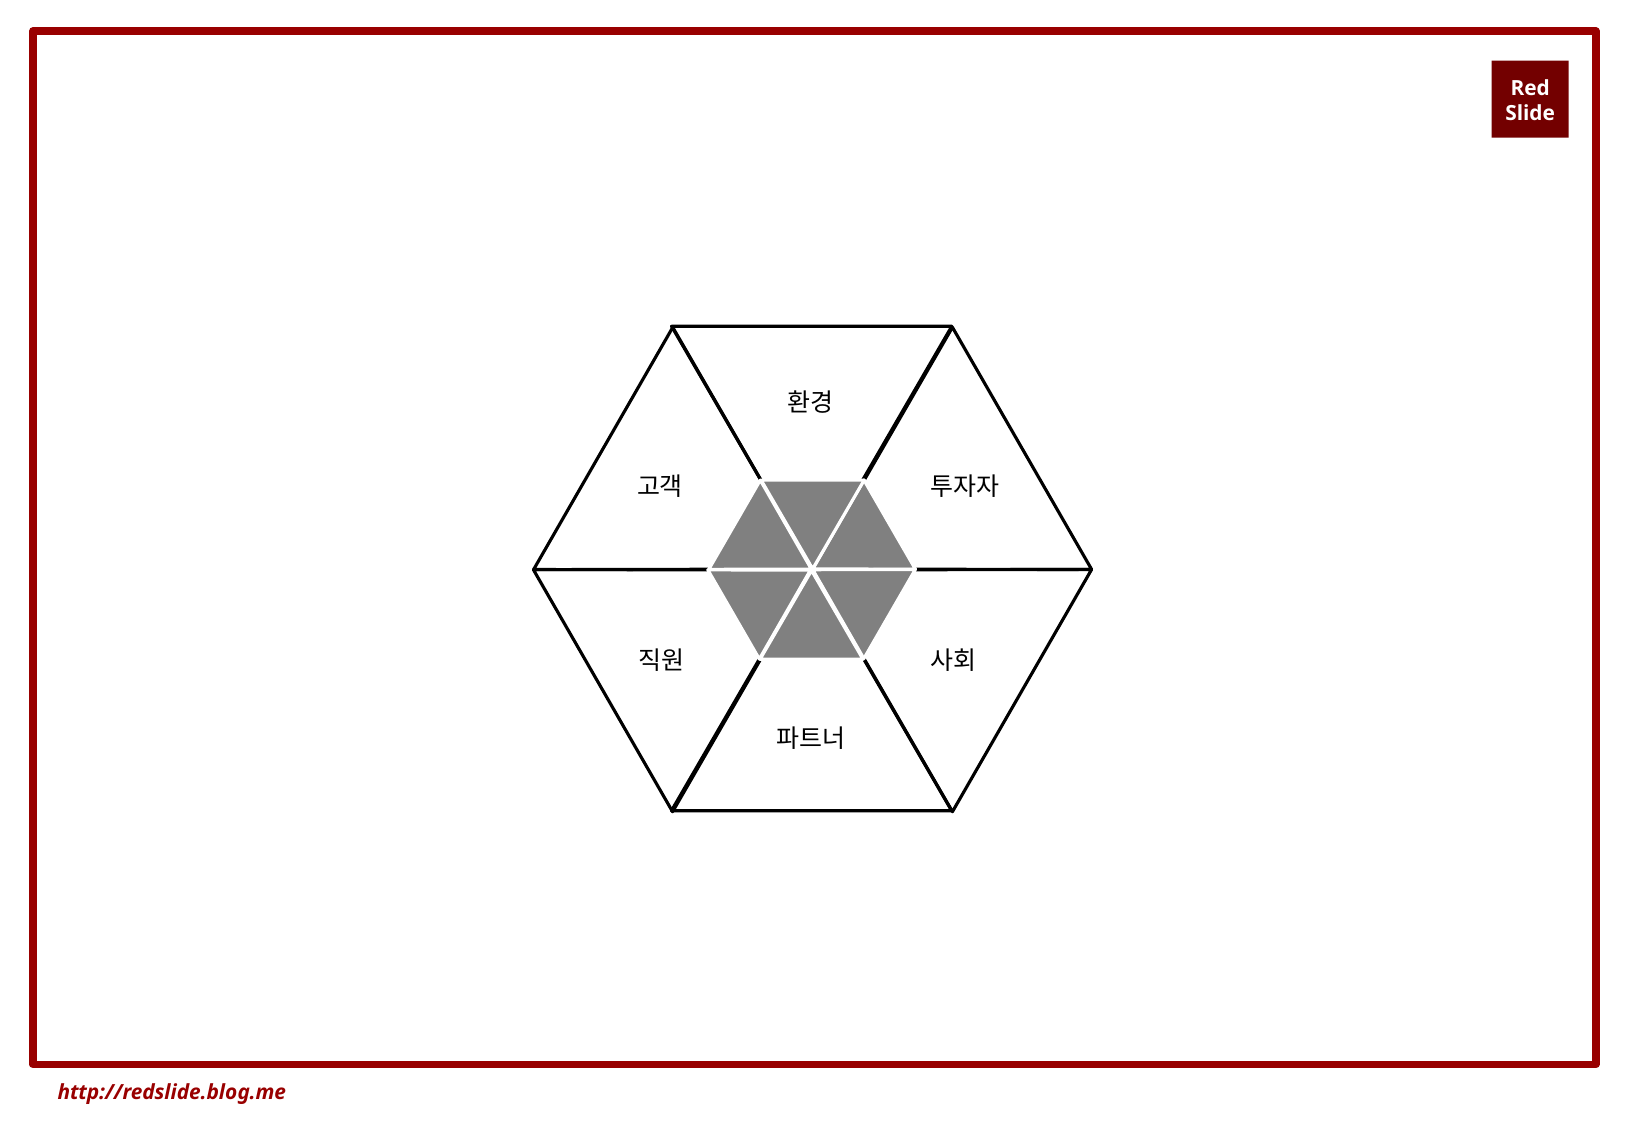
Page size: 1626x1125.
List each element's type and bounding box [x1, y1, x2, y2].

text_box [516, 326, 1108, 811]
